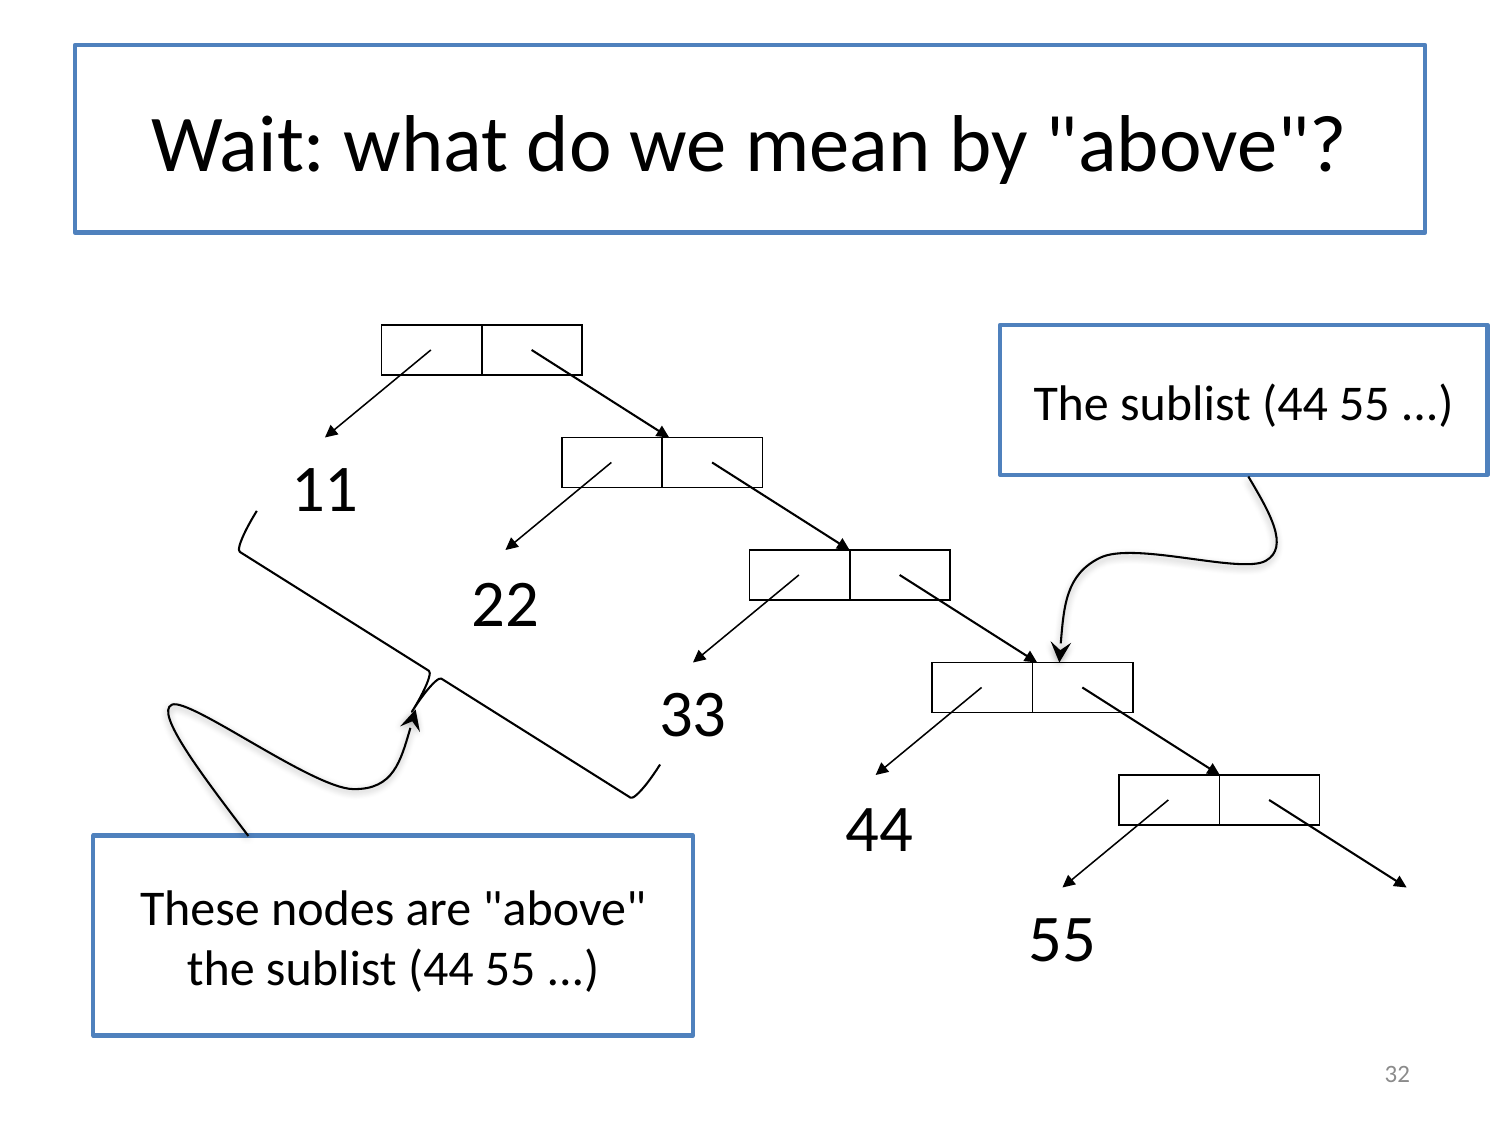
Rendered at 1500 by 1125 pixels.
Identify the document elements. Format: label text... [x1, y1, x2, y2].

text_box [505, 437, 850, 551]
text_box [692, 549, 1038, 663]
text_box 44 [830, 776, 928, 872]
text_box 55 [1013, 887, 1112, 983]
title Wait: what do we mean by "above"? [73, 43, 1427, 235]
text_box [1062, 774, 1407, 888]
text_box The sublist (44 55 ...) [998, 323, 1490, 477]
text_box [1050, 476, 1278, 660]
text_box 22 [456, 551, 555, 647]
text_box 33 [644, 662, 742, 758]
text_box [167, 703, 420, 837]
text_box [238, 510, 661, 799]
text_box These nodes are "above" the sublist (44 55 ...) [91, 833, 695, 1038]
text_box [324, 324, 670, 438]
slide_number 32 [1074, 1042, 1425, 1103]
text_box 11 [276, 437, 374, 533]
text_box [875, 662, 1220, 776]
